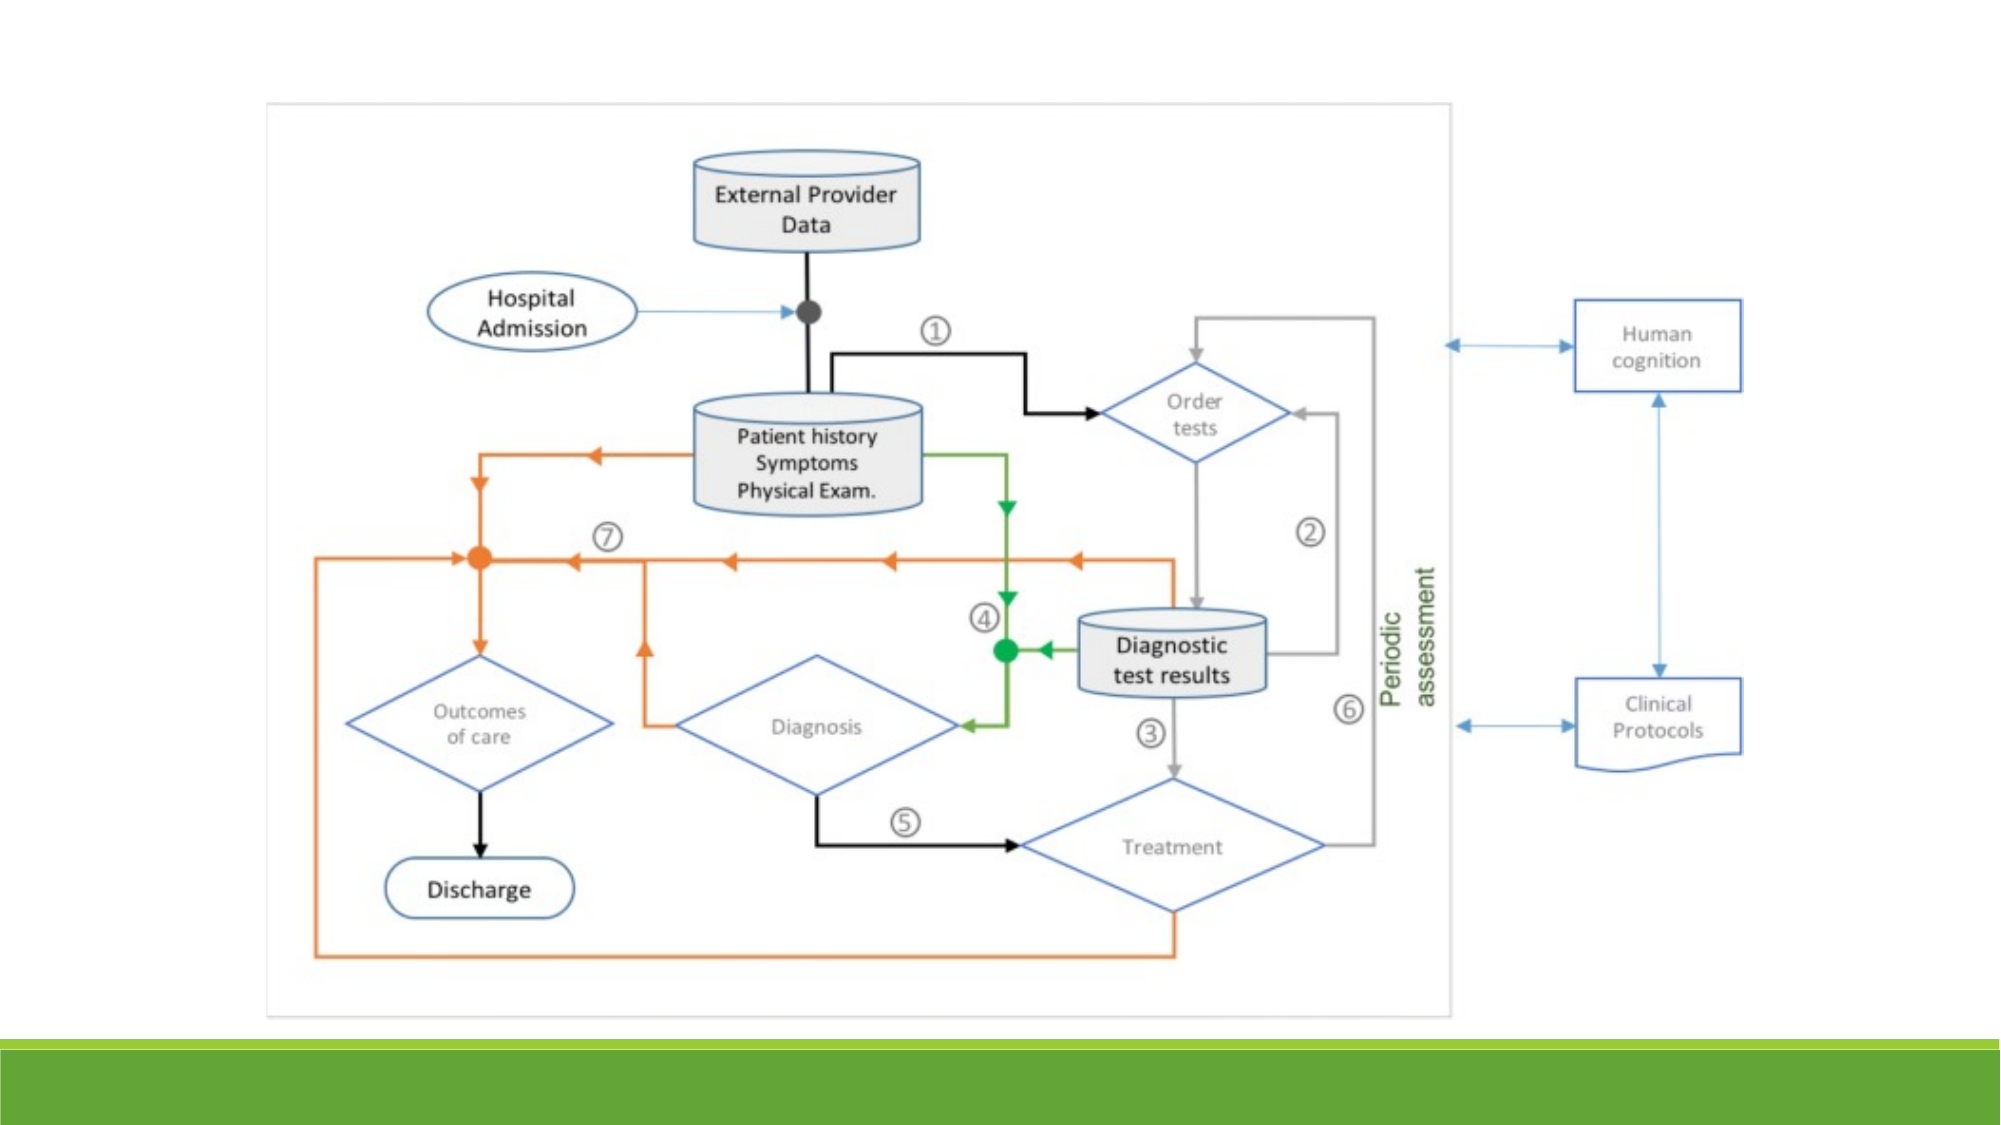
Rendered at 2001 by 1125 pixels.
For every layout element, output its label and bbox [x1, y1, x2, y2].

picture [266, 102, 1745, 1021]
